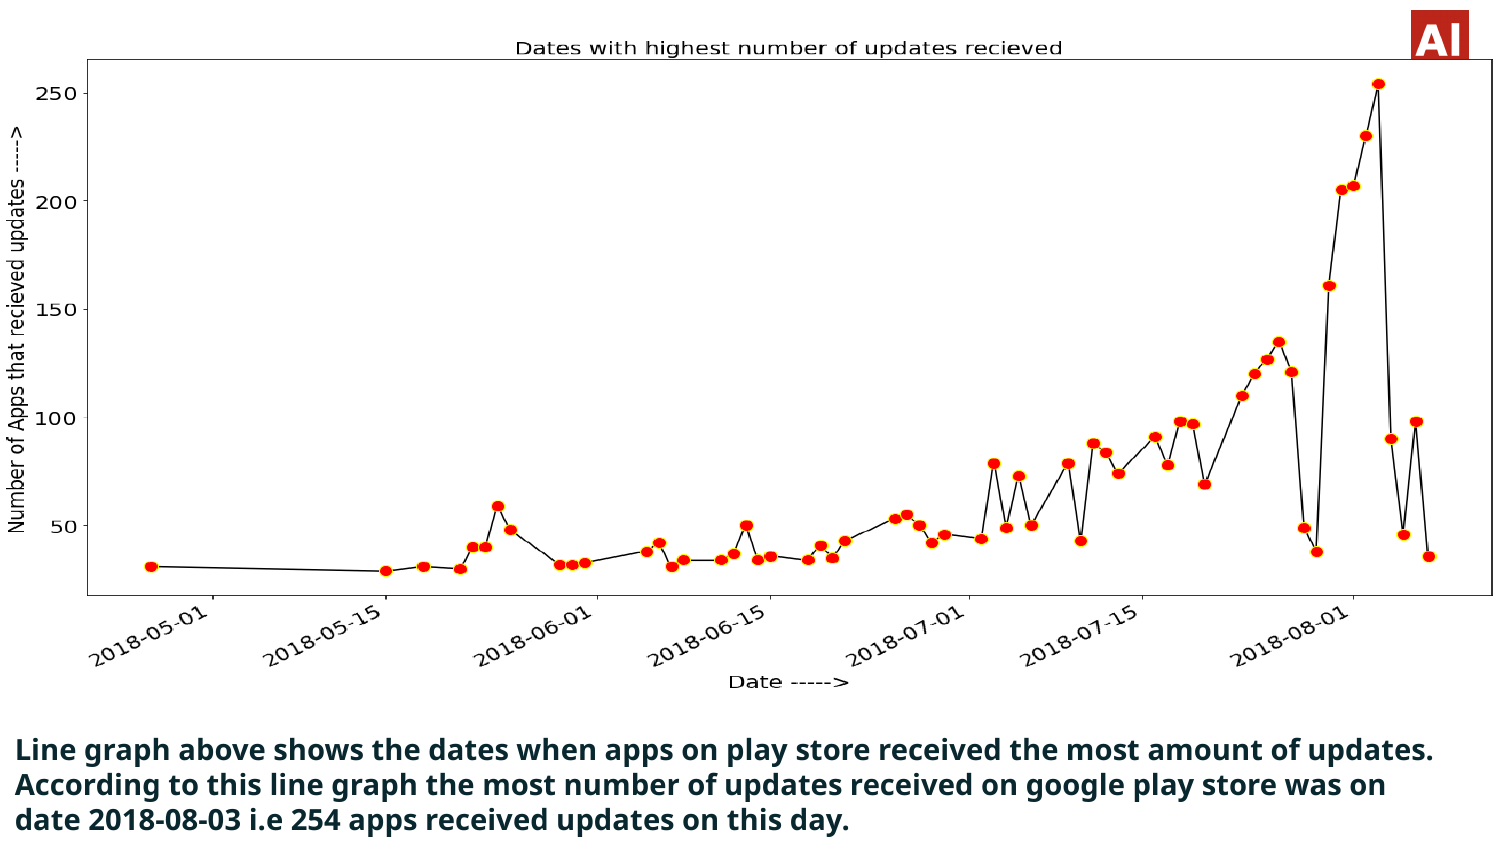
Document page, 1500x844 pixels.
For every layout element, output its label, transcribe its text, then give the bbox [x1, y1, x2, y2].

picture [0, 10, 1500, 697]
text_box Line graph above shows the dates when apps on play store received the most amount of updates. According to this line graph the most number of updates received on google play store was on date 2018-08-03 i.e 254 apps received updates on this day. [0, 724, 1467, 844]
